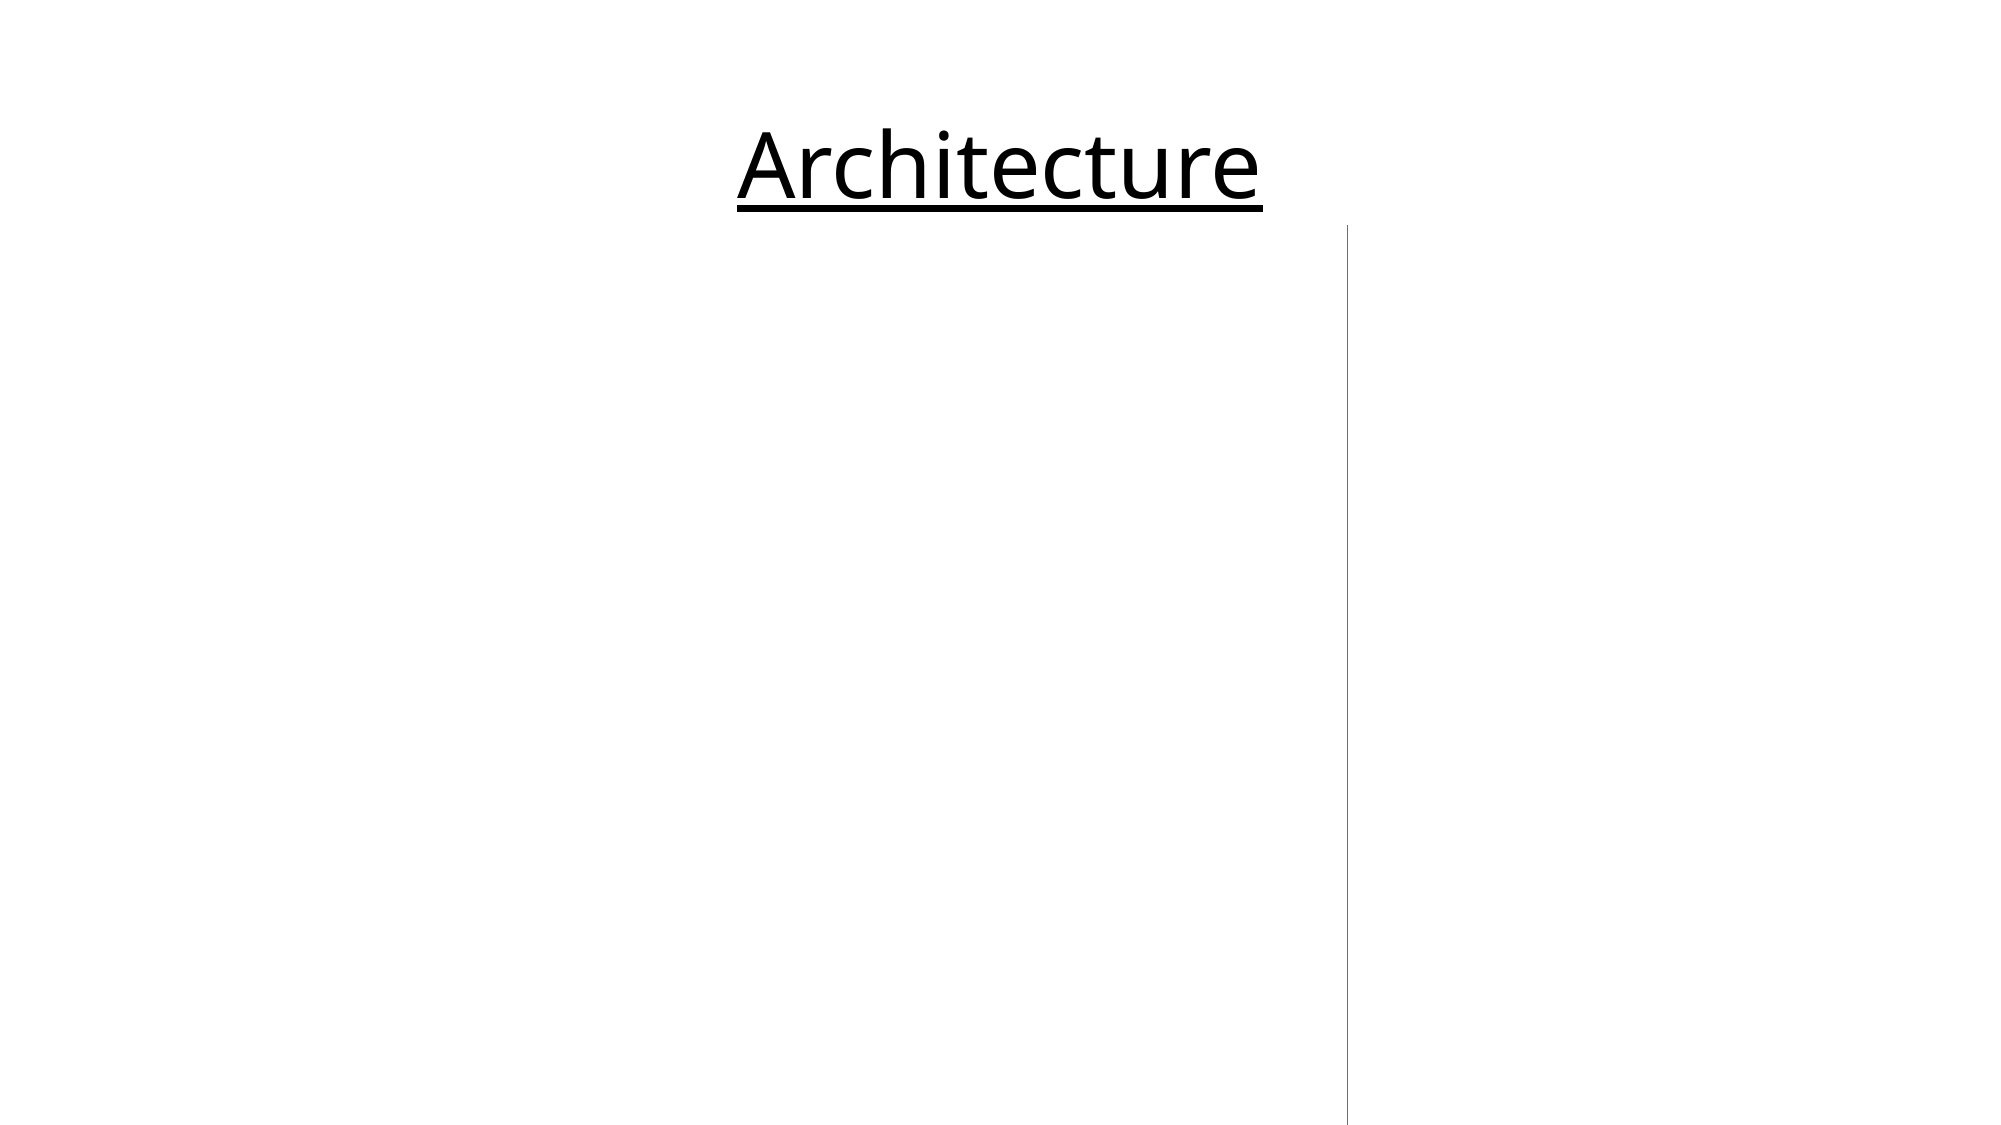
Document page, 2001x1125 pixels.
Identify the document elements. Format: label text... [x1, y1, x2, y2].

title Architecture [137, 59, 1863, 278]
